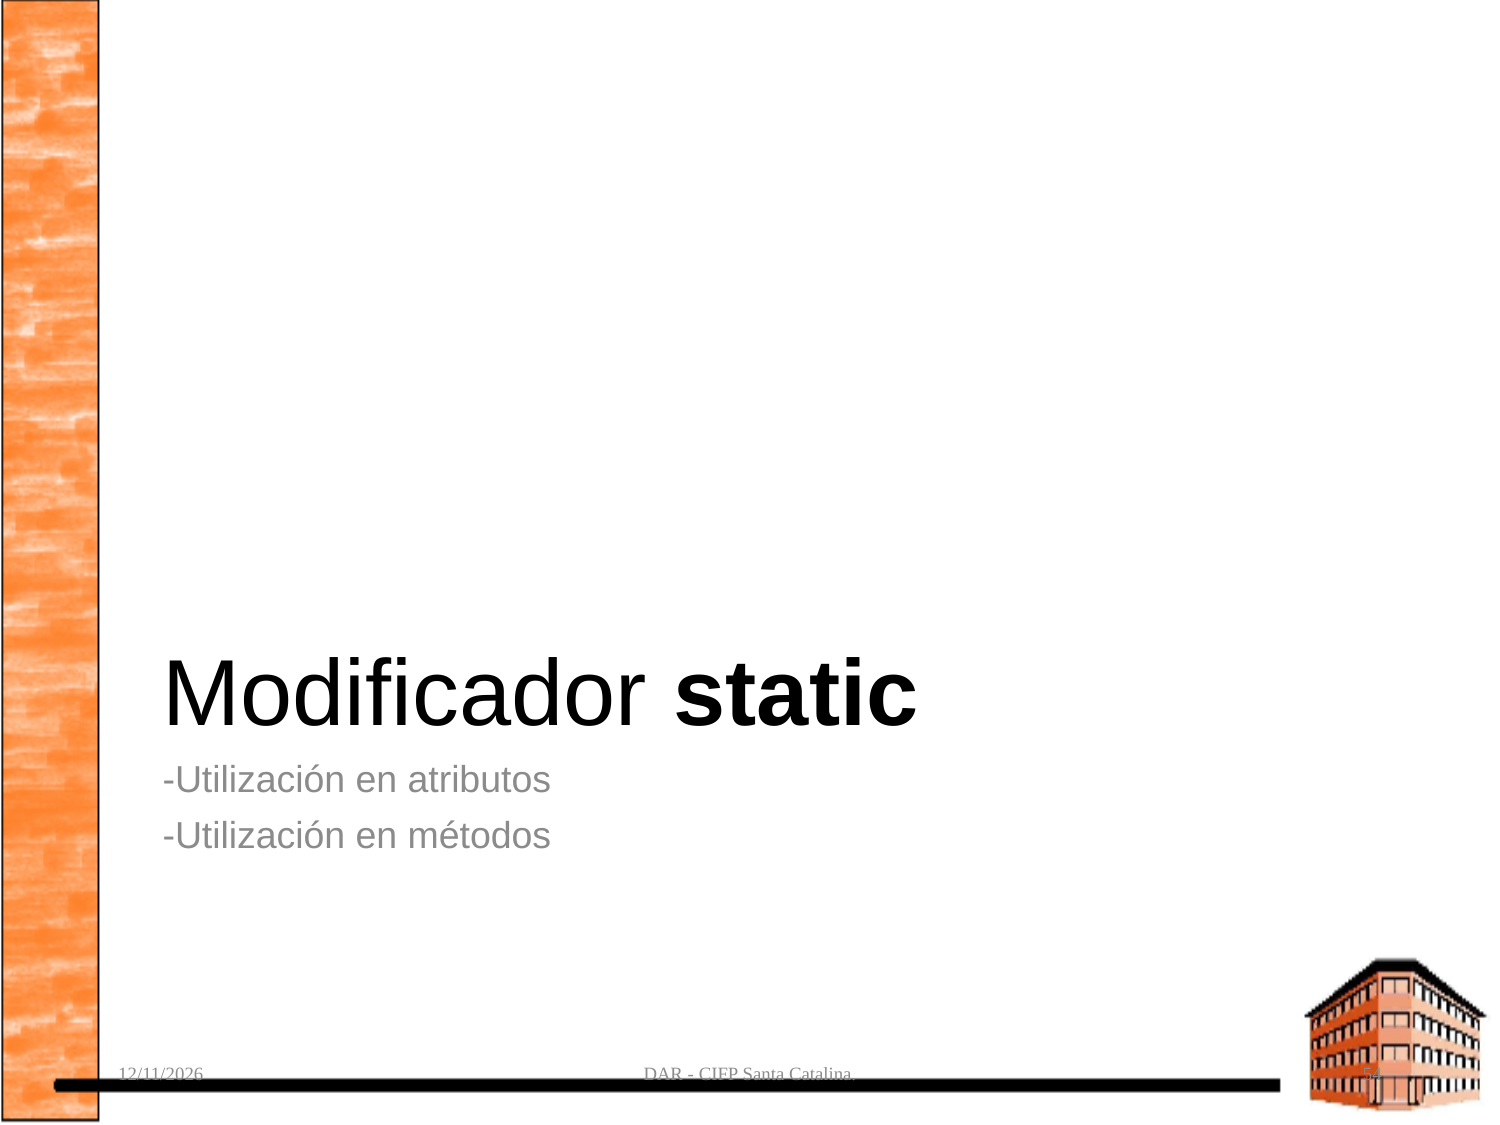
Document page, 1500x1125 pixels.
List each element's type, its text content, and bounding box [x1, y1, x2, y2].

picture [0, 0, 1500, 1125]
title Modificador static [147, 284, 1442, 752]
footer DAR - CIFP Santa Catalina. [496, 1042, 1004, 1103]
list -Utilización en atributos -Utilización en métodos [147, 752, 1442, 999]
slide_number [103, 1042, 441, 1103]
slide_number 54 [1059, 1042, 1397, 1103]
